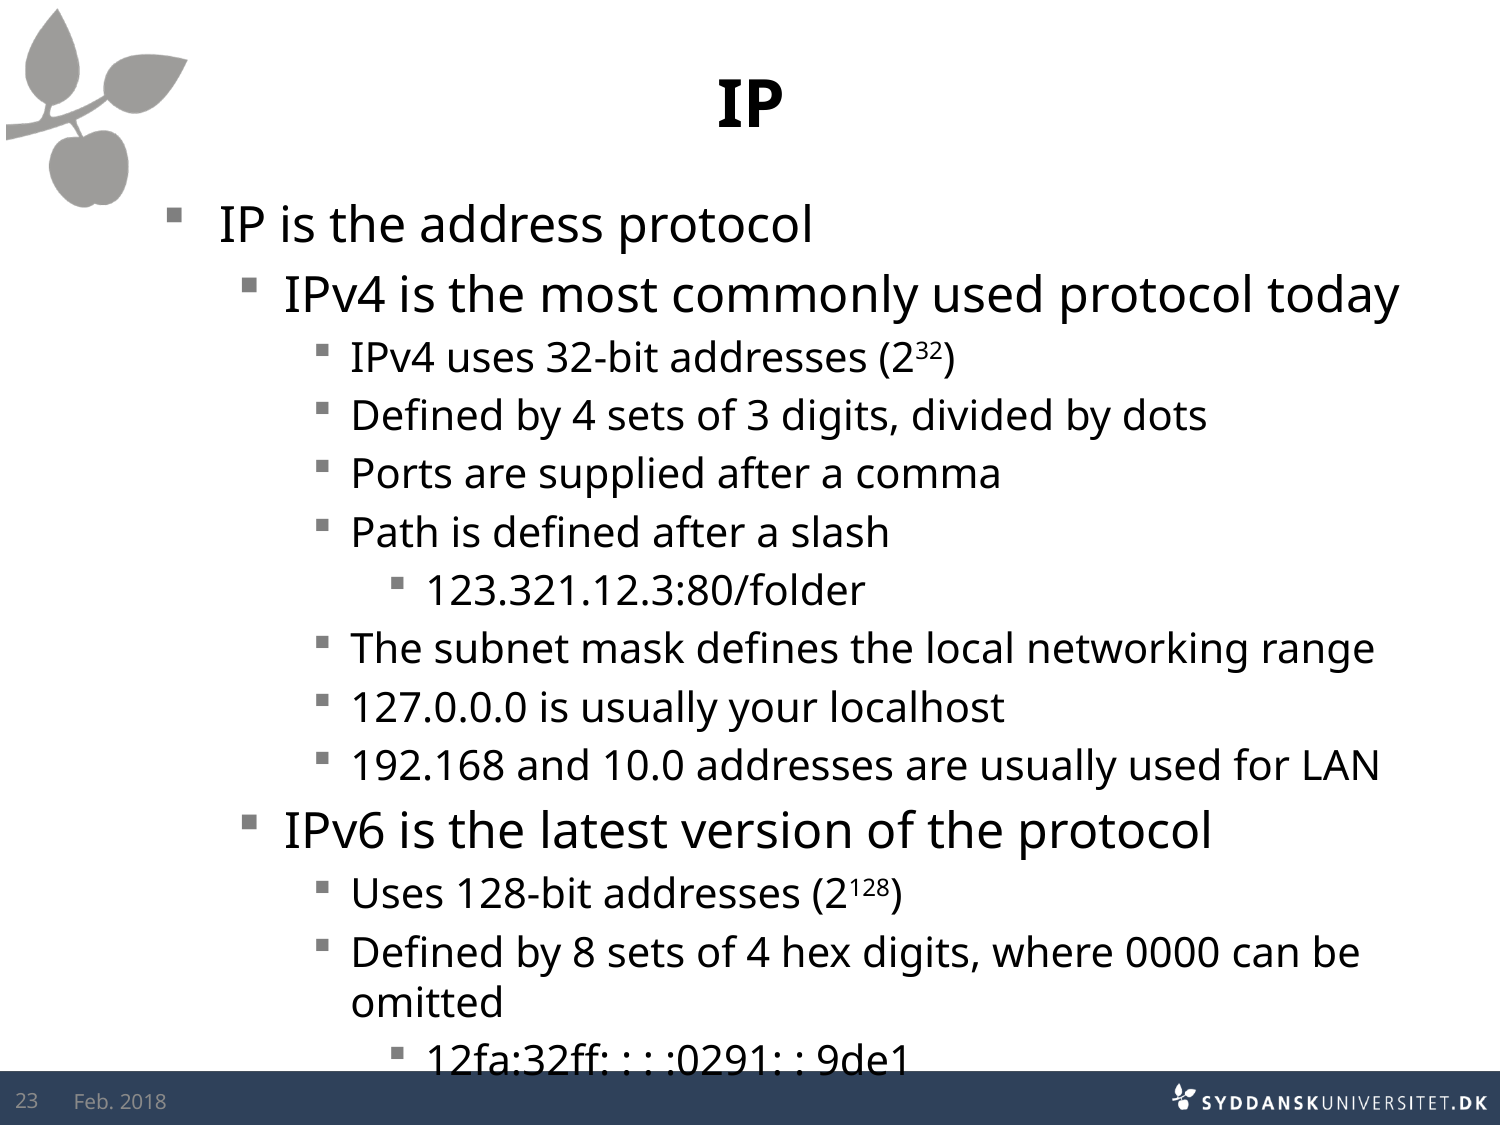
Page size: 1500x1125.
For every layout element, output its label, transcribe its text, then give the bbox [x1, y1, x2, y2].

picture [5, 6, 188, 209]
slide_number 23 [0, 1078, 71, 1125]
picture [0, 1071, 1500, 1125]
list IP is the address protocol IPv4 is the most commonly used protocol today IPv4 uses 32-bit addresses (232) Defined by 4 sets of 3 digits, divided by dots Ports are supplied after a comma Path is defined after a slash 123.321.12.3:80/folder The subnet mask defines the local networking range 127.0.0.0 is usually your localhost 192.168 and 10.0 addresses are usually used for LAN IPv6 is the latest version of the protocol Uses 128-bit addresses (2128) Defined by 8 sets of 4 hex digits, where 0000 can be omitted 12fa:32ff: : : :0291: : 9de1 [147, 184, 1459, 1065]
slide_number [71, 1078, 200, 1125]
title IP [190, 7, 1427, 184]
